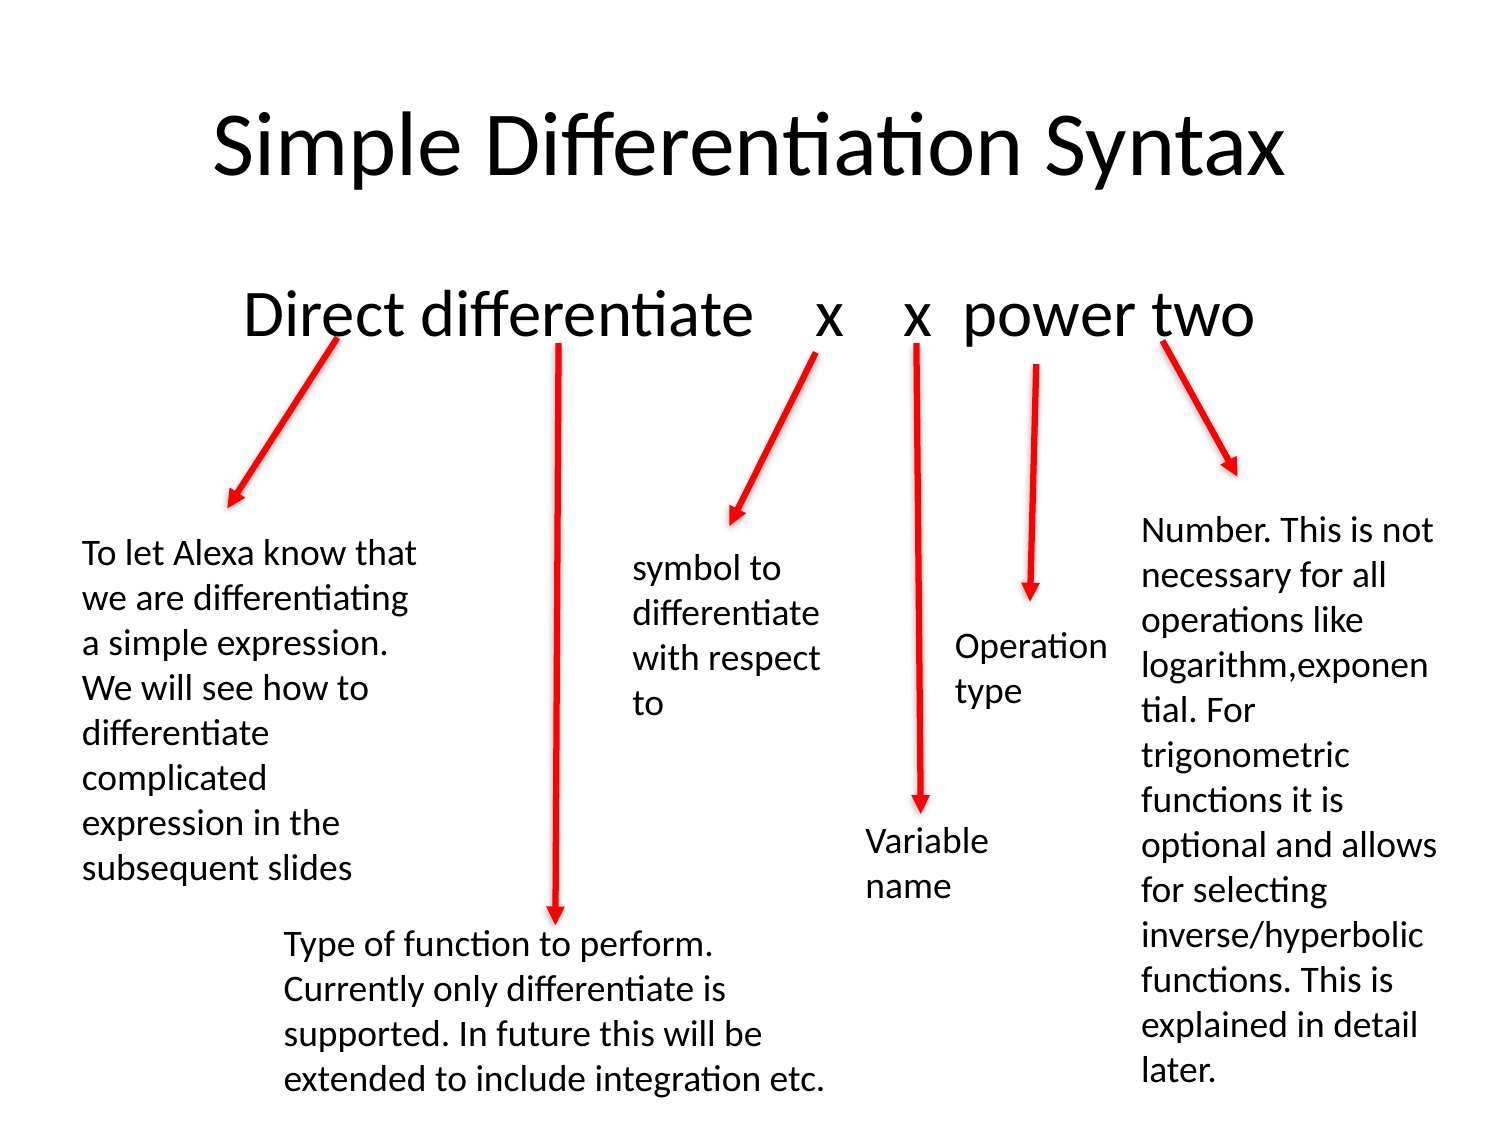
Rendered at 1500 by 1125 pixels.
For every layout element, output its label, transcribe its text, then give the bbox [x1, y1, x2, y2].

text_box symbol to differentiate with respect to [617, 535, 845, 731]
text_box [227, 337, 338, 509]
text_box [729, 352, 817, 527]
text_box Variable name [850, 808, 1010, 913]
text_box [1029, 363, 1037, 602]
list Direct differentiate x x power two [75, 262, 1425, 396]
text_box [555, 342, 559, 926]
text_box Number. This is not necessary for all operations like logarithm,exponential. For trigonometric functions it is optional and allows for selecting inverse/hyperbolic functions. This is explained in detail later. [1126, 497, 1460, 1098]
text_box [916, 342, 921, 815]
text_box To let Alexa know that we are differentiating a simple expression. We will see how to differentiate complicated expression in the subsequent slides [67, 520, 443, 896]
text_box Type of function to perform. Currently only differentiate is supported. In future this will be extended to include integration etc. [268, 911, 857, 1107]
text_box Operation type [940, 613, 1133, 719]
title Simple Differentiation Syntax [75, 45, 1425, 233]
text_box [1162, 340, 1238, 477]
